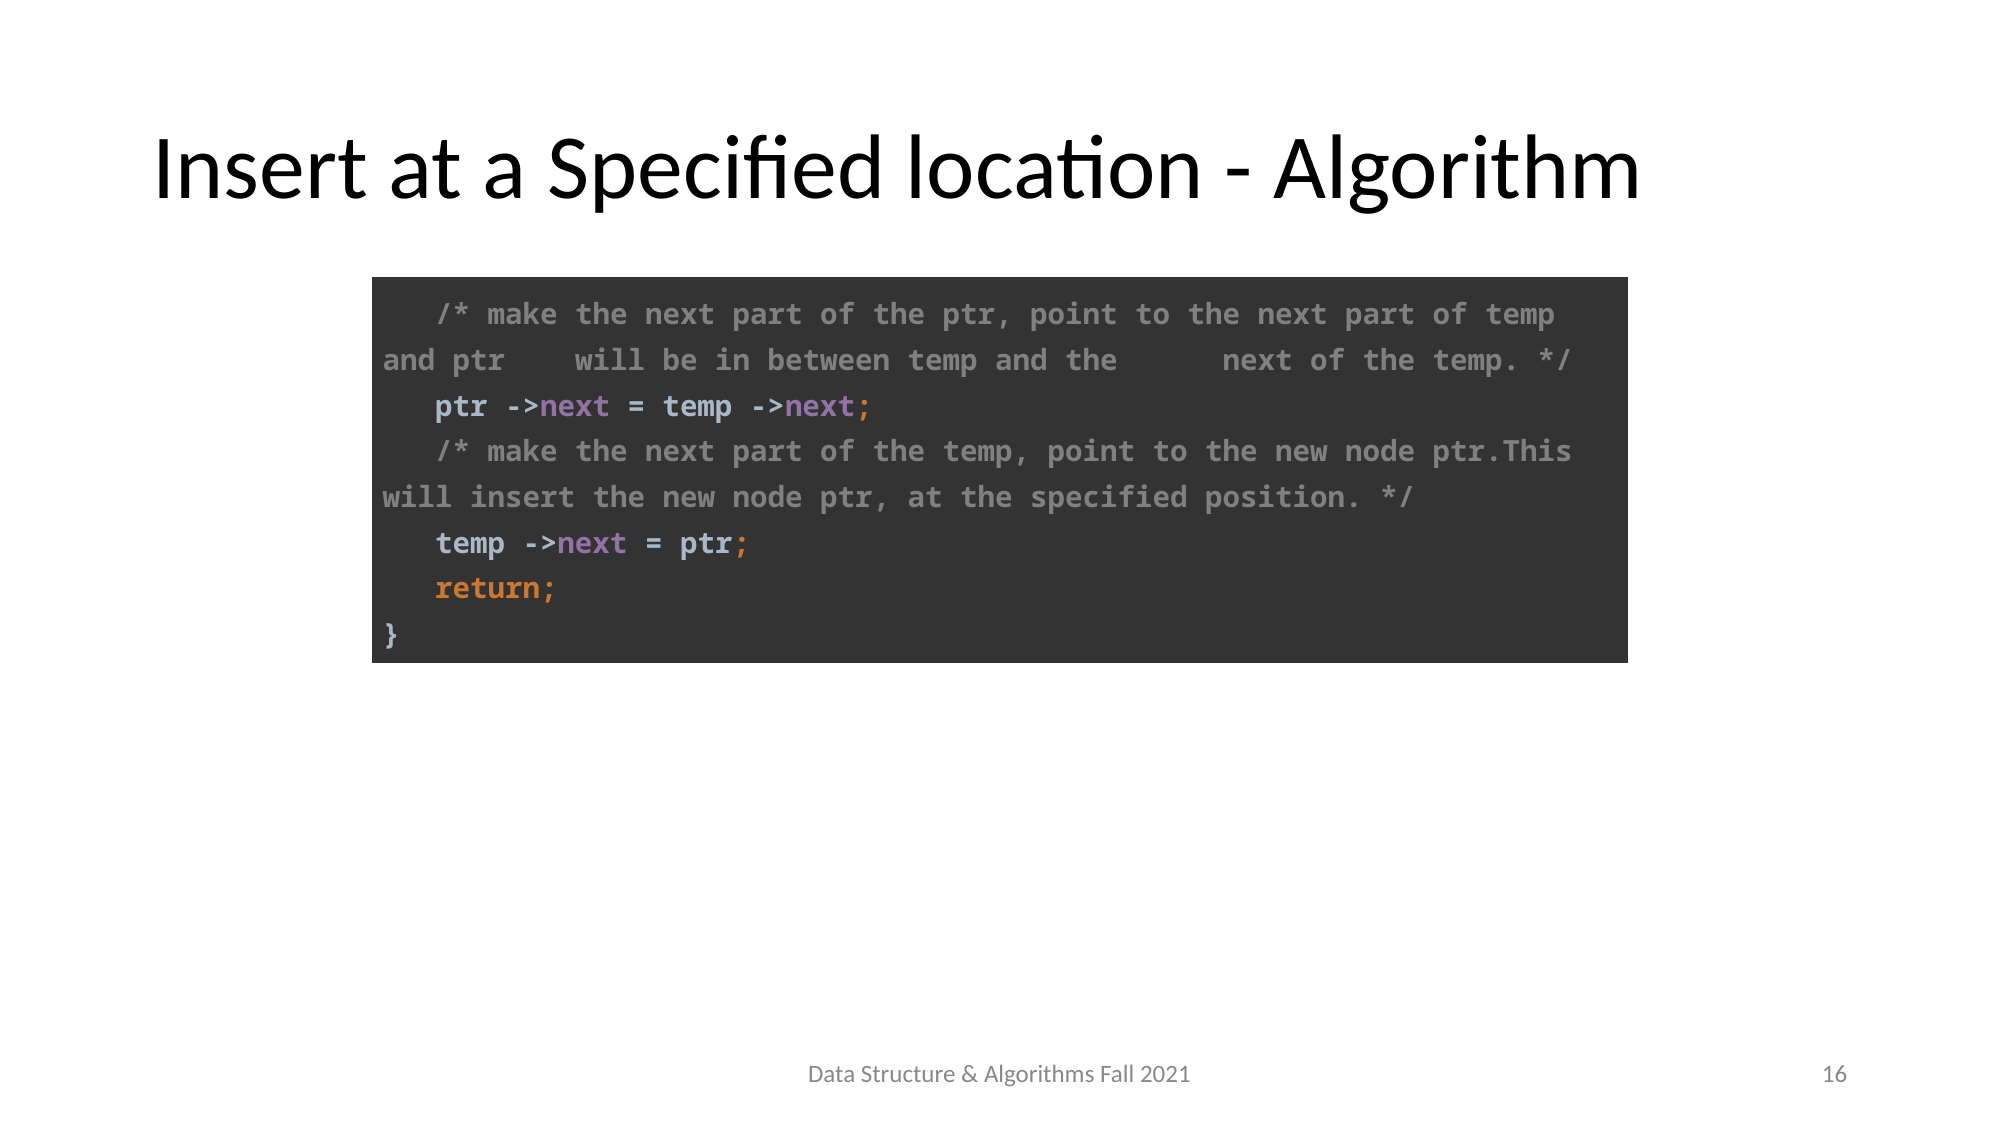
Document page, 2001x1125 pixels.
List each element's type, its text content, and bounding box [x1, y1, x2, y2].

footer Data Structure & Algorithms Fall 2021 [662, 1042, 1338, 1103]
table_header /* make the next part of the ptr, point to the next part of temp and ptr will be in between temp and the next of the temp. */ ptr ->next = temp ->next; /* make the next part of the temp, point to the new node ptr.This will insert the new node ptr, at the specified position. */ temp ->next = ptr; return; } [372, 277, 1628, 663]
title Insert at a Specified location - Algorithm [137, 59, 1863, 278]
slide_number 16 [1412, 1042, 1863, 1103]
